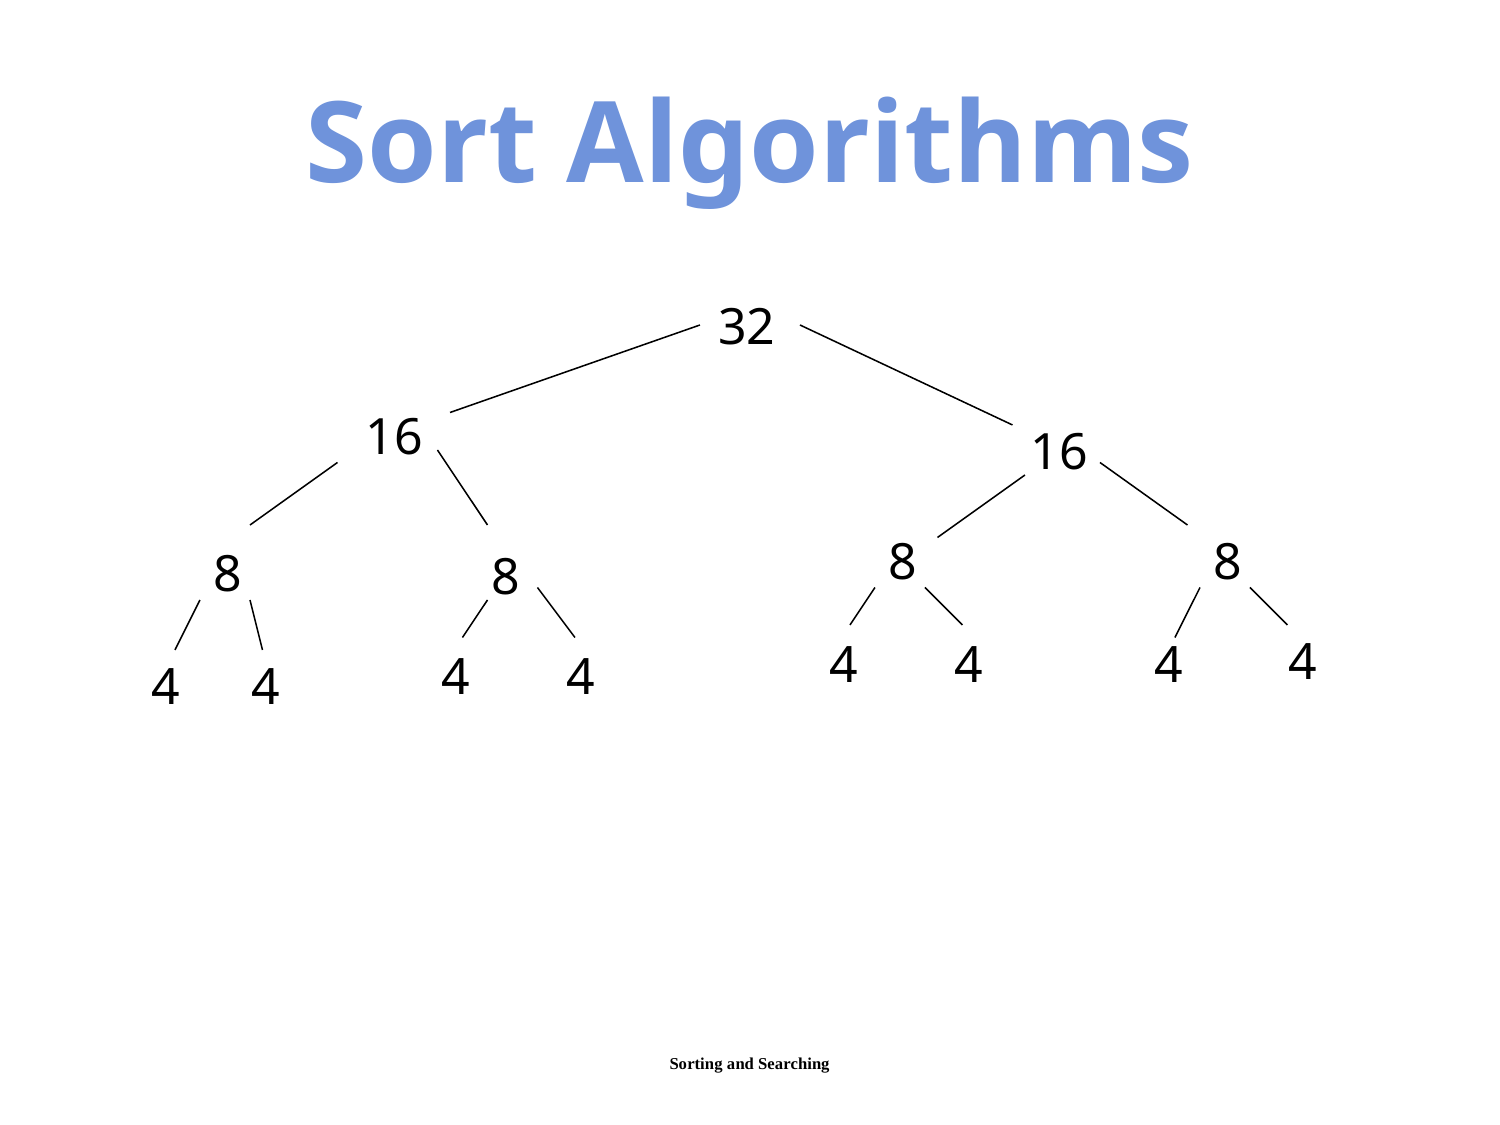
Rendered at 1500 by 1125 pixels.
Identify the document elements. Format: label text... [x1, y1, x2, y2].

text_box 4 [939, 624, 998, 700]
text_box 32 [703, 287, 791, 363]
text_box 4 [1139, 624, 1198, 700]
text_box Sort Algorithms [0, 62, 1500, 213]
footer Sorting and Searching [512, 1024, 988, 1101]
text_box 16 [1015, 412, 1103, 488]
text_box 8 [199, 534, 258, 610]
text_box 4 [236, 646, 295, 722]
text_box 4 [136, 646, 195, 722]
text_box [474, 287, 1025, 373]
text_box 4 [1274, 621, 1333, 697]
text_box 8 [1199, 521, 1258, 597]
text_box 4 [814, 624, 873, 700]
text_box 8 [874, 521, 933, 597]
text_box 4 [551, 637, 611, 713]
text_box 4 [426, 637, 486, 713]
text_box 8 [476, 537, 536, 613]
text_box 16 [350, 396, 438, 472]
